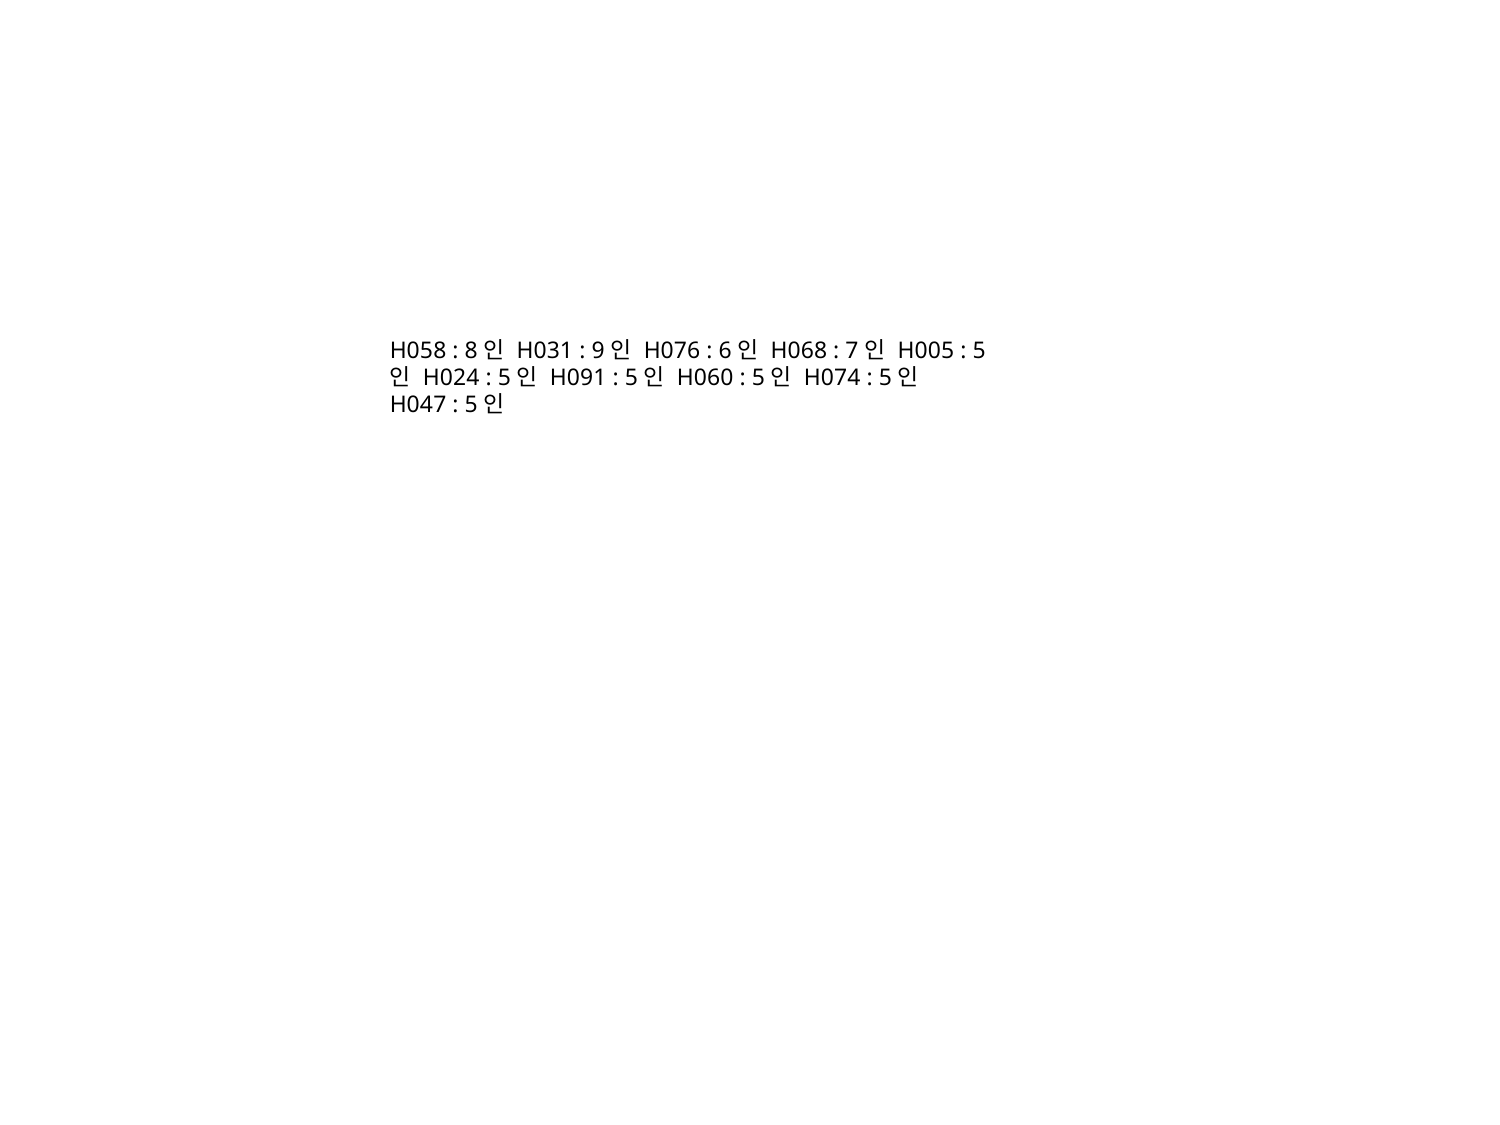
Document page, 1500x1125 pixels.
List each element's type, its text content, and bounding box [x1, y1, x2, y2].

text_box H058 : 8인 H031 : 9인 H076 : 6인 H068 : 7인 H005 : 5인 H024 : 5인 H091 : 5인 H060 : 5인 H074 : 5인 H047 : 5인 [375, 327, 1022, 425]
